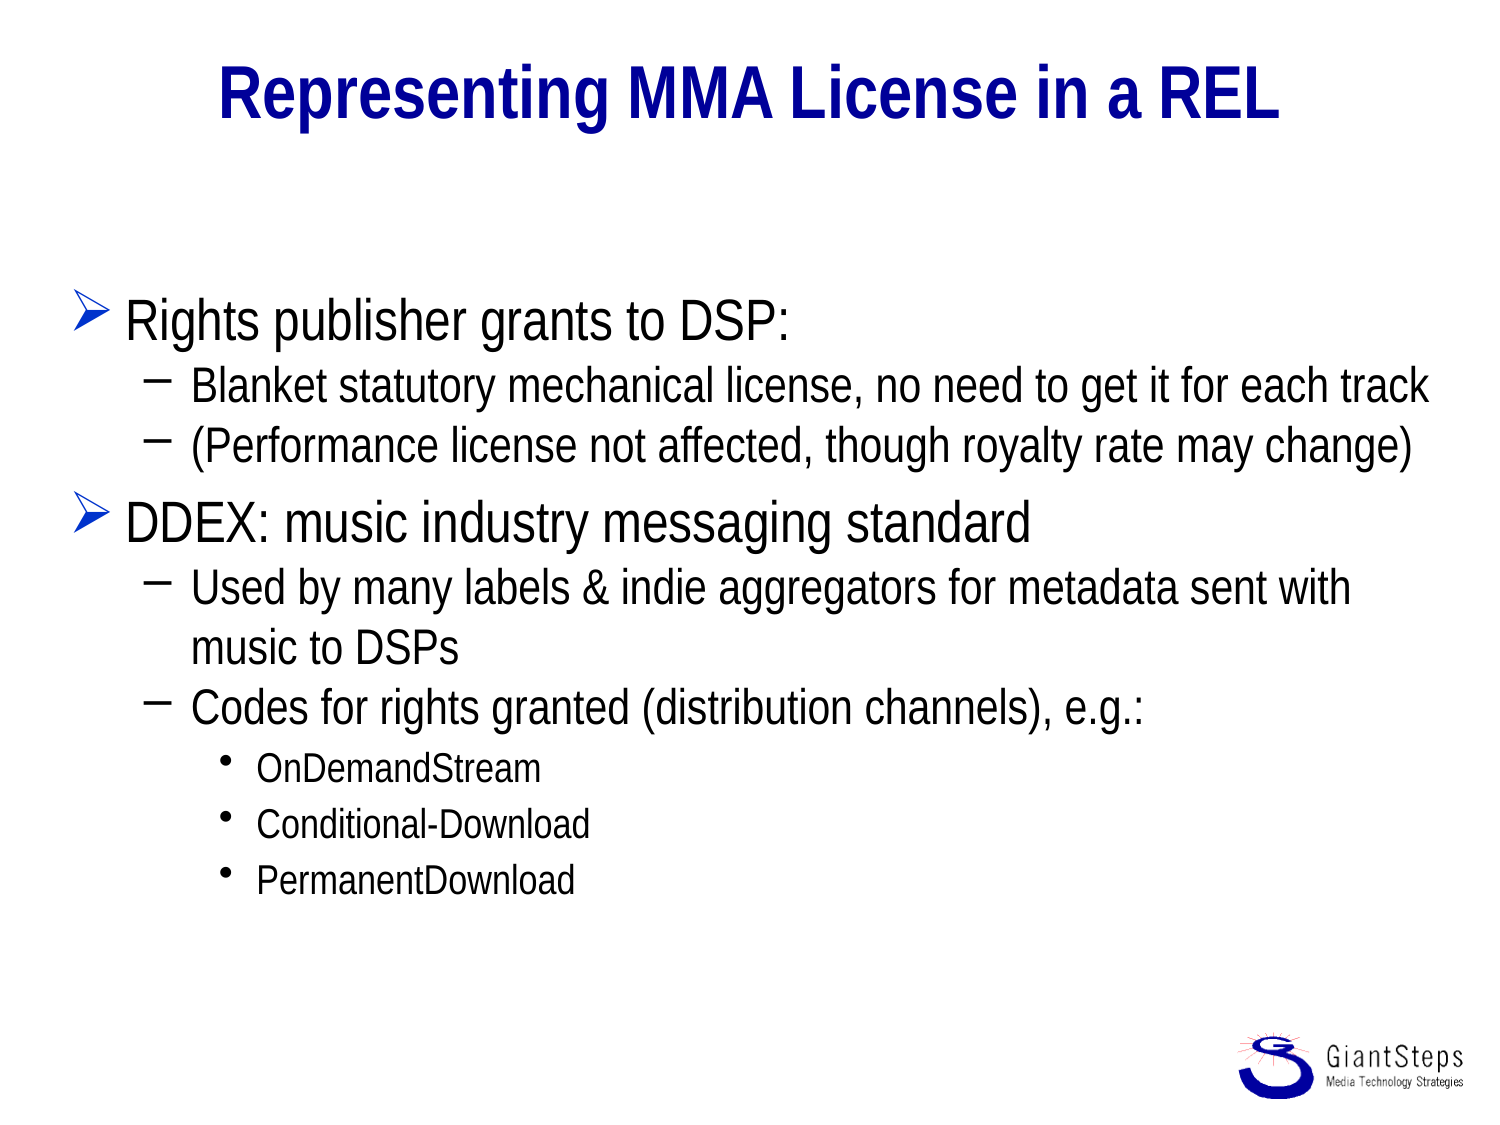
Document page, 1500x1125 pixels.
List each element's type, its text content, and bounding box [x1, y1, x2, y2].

title Representing MMA License in a REL [37, 49, 1463, 163]
picture [1237, 1032, 1463, 1099]
list Rights publisher grants to DSP: Blanket statutory mechanical license, no need to get it for each track (Performance license not affected, though royalty rate may change) DDEX: music industry messaging standard Used by many labels & indie aggregators for metadata sent with music to DSPs Codes for rights granted (distribution channels), e.g.: OnDemandStream Conditional-Download PermanentDownload [37, 274, 1463, 988]
